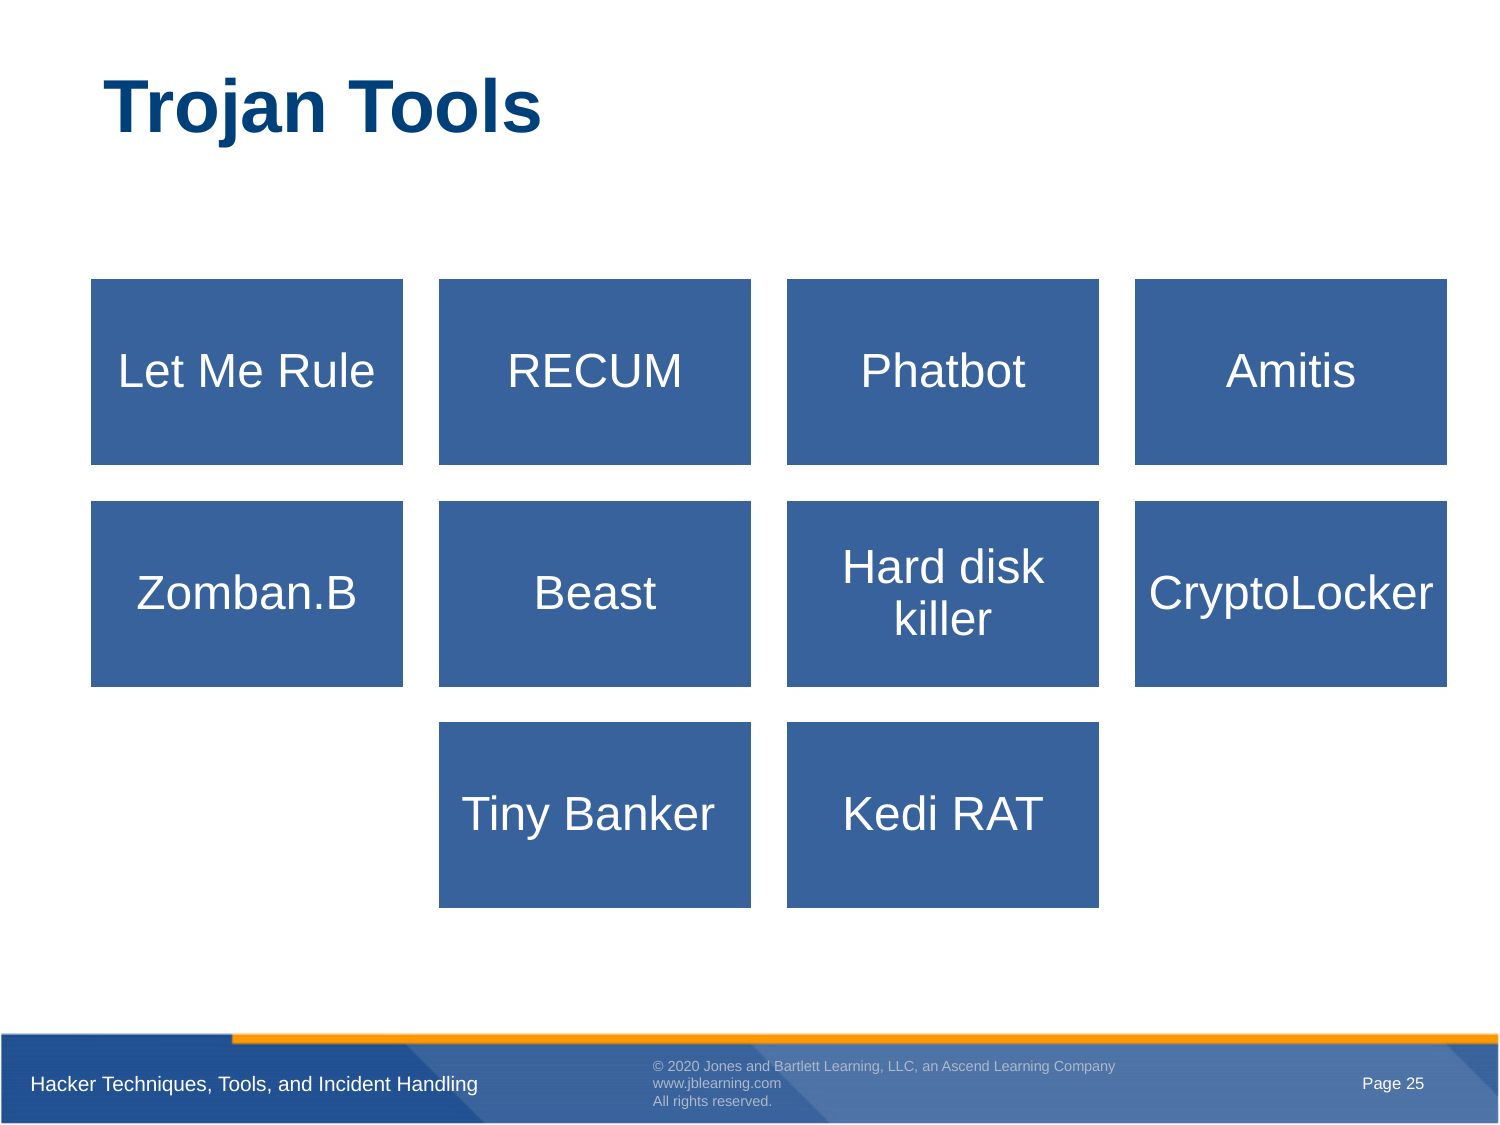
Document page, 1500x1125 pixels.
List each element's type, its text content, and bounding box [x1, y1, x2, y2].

picture [0, 1032, 1500, 1125]
title Trojan Tools [88, 49, 1451, 212]
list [88, 212, 1451, 976]
